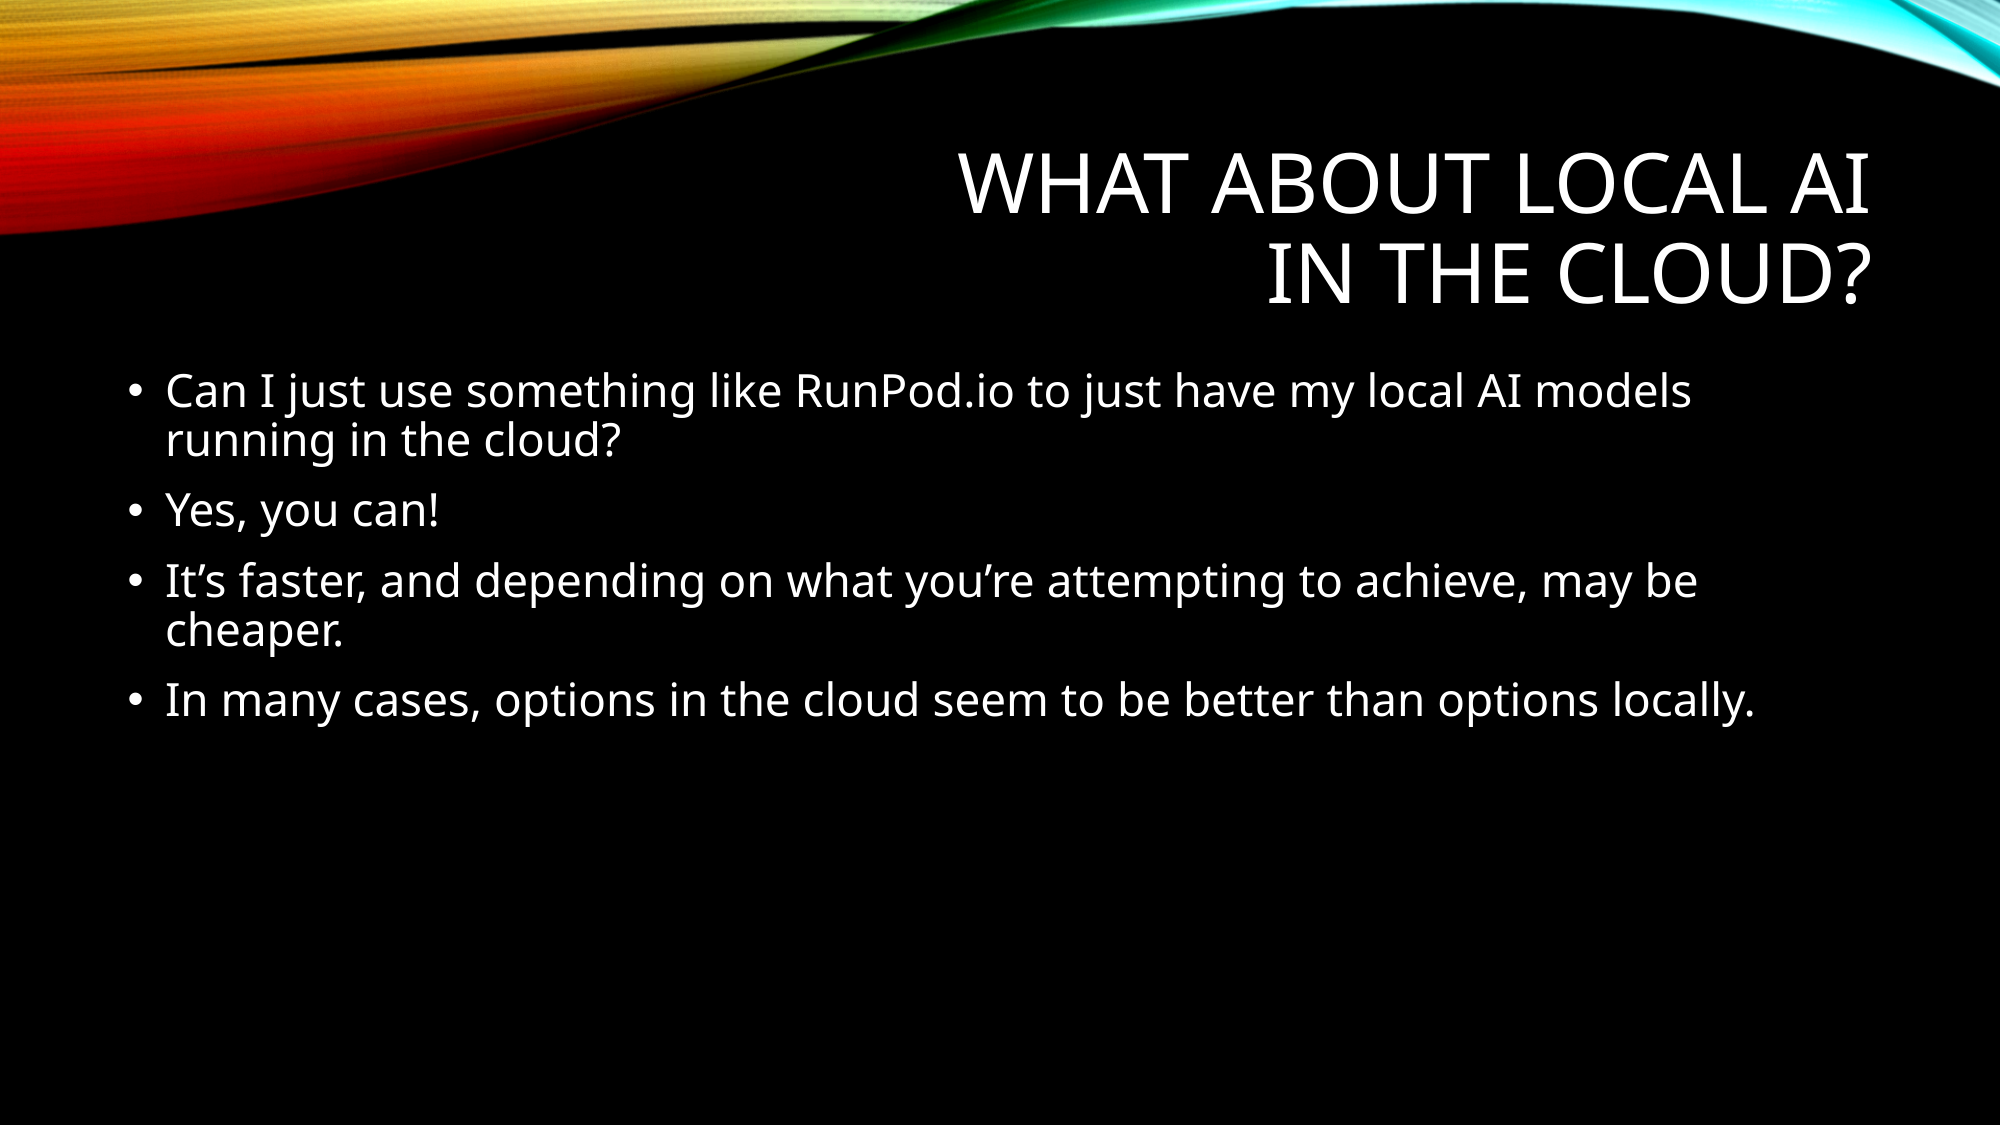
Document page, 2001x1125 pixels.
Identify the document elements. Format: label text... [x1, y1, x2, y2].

picture [0, 0, 2000, 237]
list Can I just use something like RunPod.io to just have my local AI models running in the cloud? Yes, you can! It’s faster, and depending on what you’re attempting to achieve, may be cheaper. In many cases, options in the cloud seem to be better than options locally. [112, 360, 1888, 1021]
title What About Local AI In the Cloud? [474, 125, 1888, 338]
